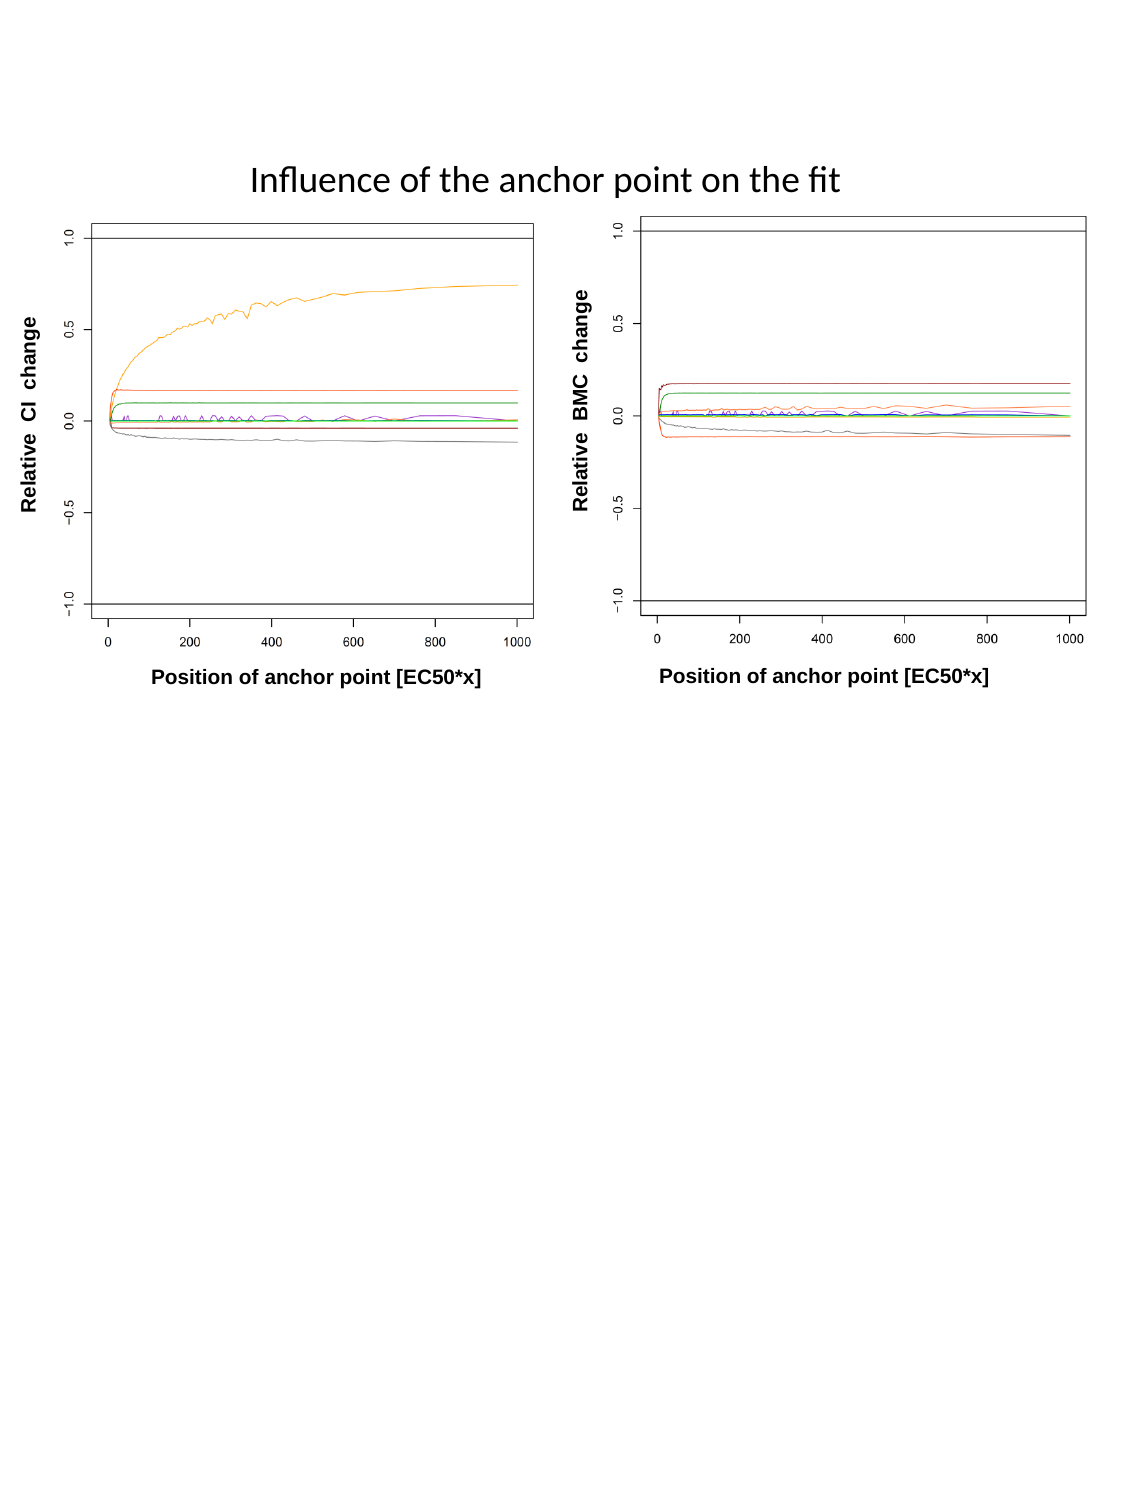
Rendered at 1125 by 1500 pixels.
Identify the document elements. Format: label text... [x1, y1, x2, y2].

text_box Relative CI change [7, 302, 48, 529]
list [1010, 206, 1103, 655]
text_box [134, 147, 1007, 697]
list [53, 208, 129, 654]
